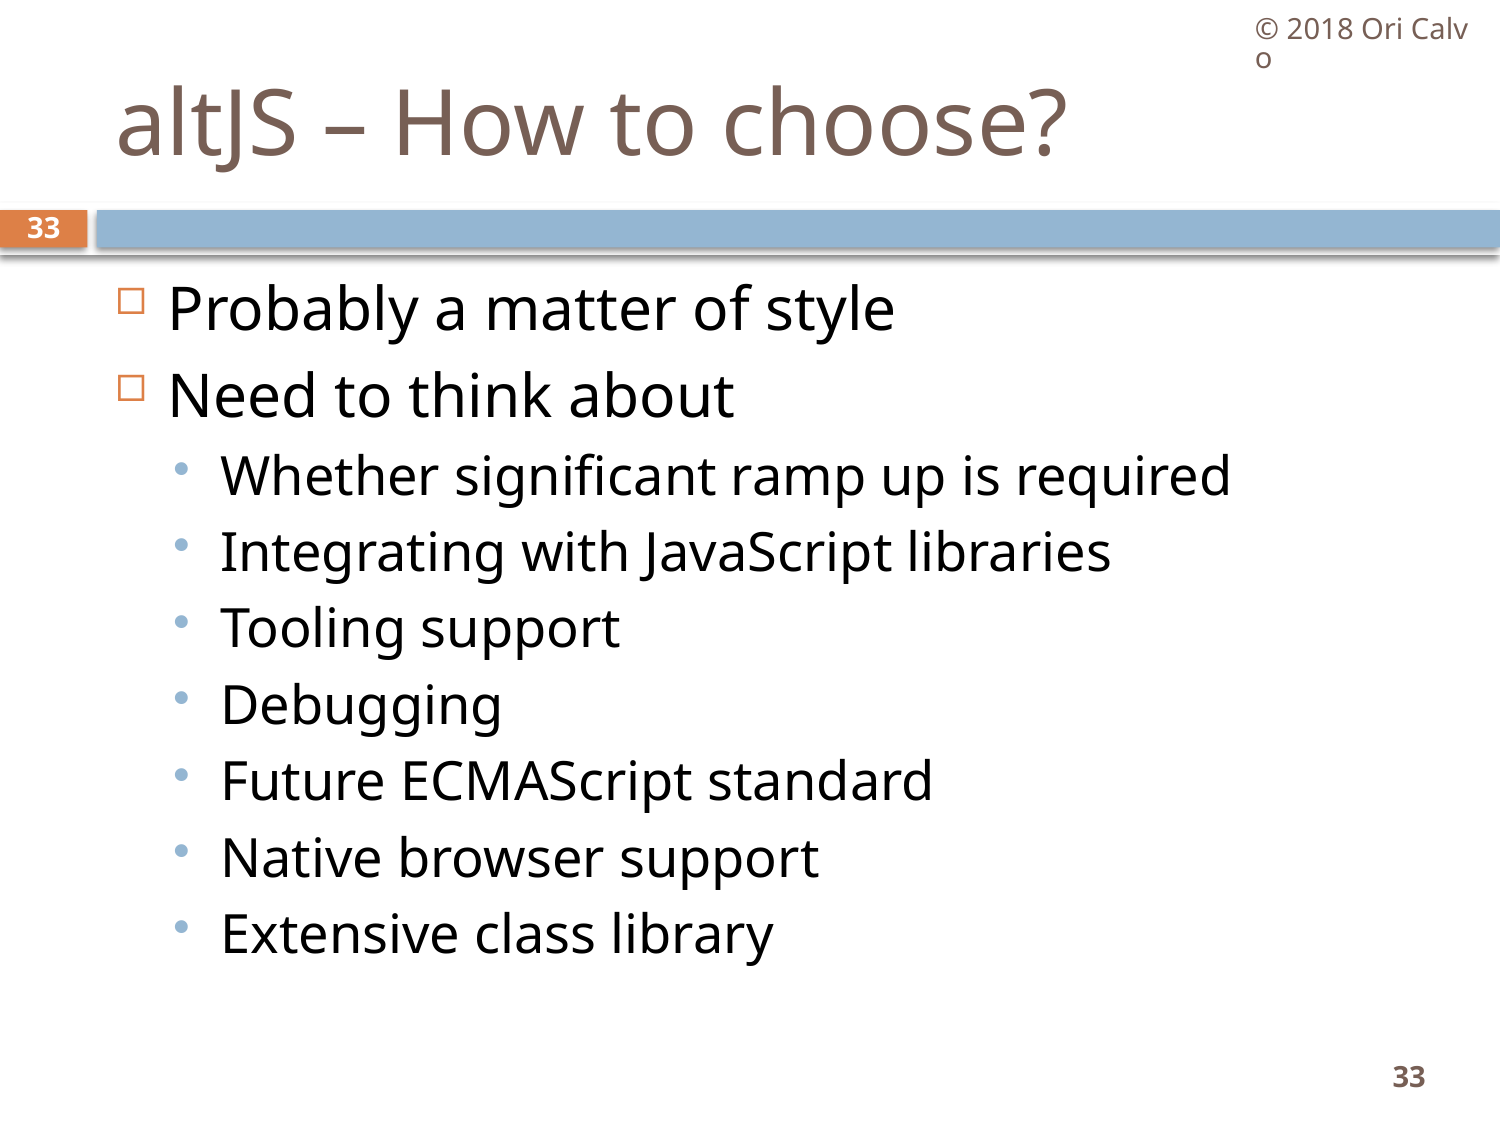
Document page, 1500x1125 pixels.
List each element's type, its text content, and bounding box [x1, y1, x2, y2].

footer © 2018 Ori Calvo [1240, 0, 1500, 60]
list Probably a matter of style Need to think about Whether significant ramp up is required Integrating with JavaScript libraries Tooling support Debugging Future ECMAScript standard Native browser support Extensive class library [100, 262, 1438, 1000]
slide_number 33 [0, 208, 88, 249]
title altJS – How to choose? [100, 37, 1438, 200]
